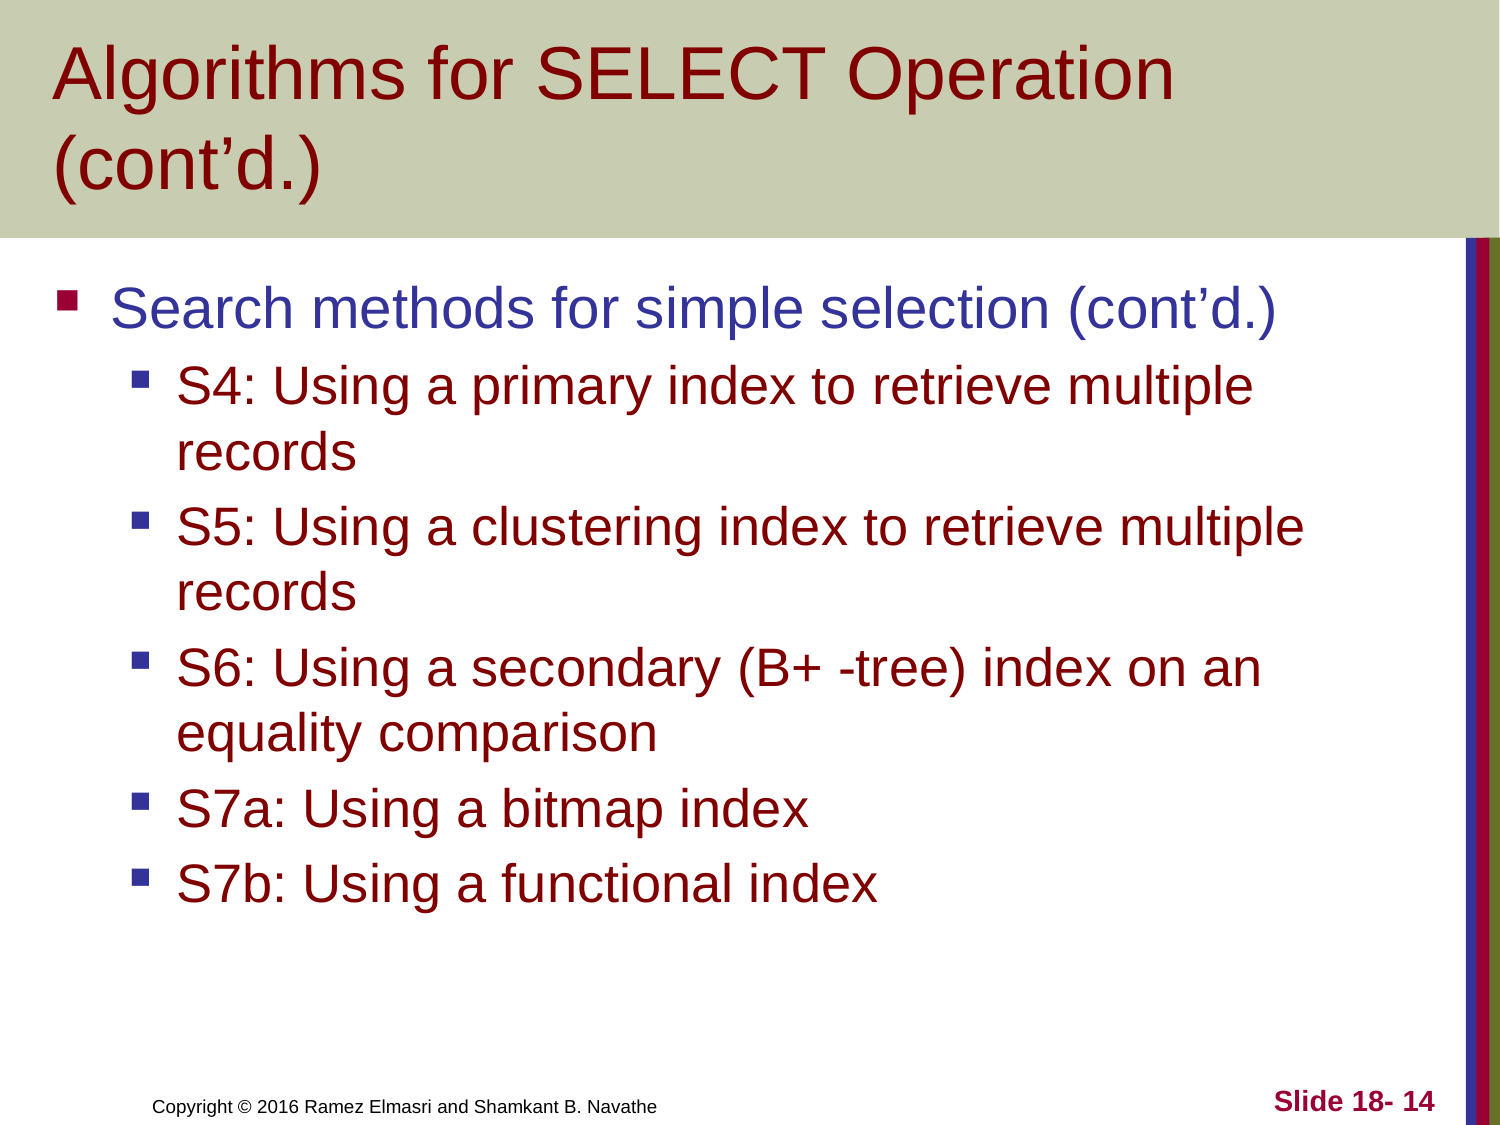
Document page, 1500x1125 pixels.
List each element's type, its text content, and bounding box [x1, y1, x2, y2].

title Algorithms for SELECT Operation (cont’d.) [37, 49, 1317, 213]
list Search methods for simple selection (cont’d.) S4: Using a primary index to retrieve multiple records S5: Using a clustering index to retrieve multiple records S6: Using a secondary (B+ -tree) index on an equality comparison S7a: Using a bitmap index S7b: Using a functional index [39, 262, 1400, 1013]
slide_number Slide 18- 14 [1137, 1049, 1451, 1125]
